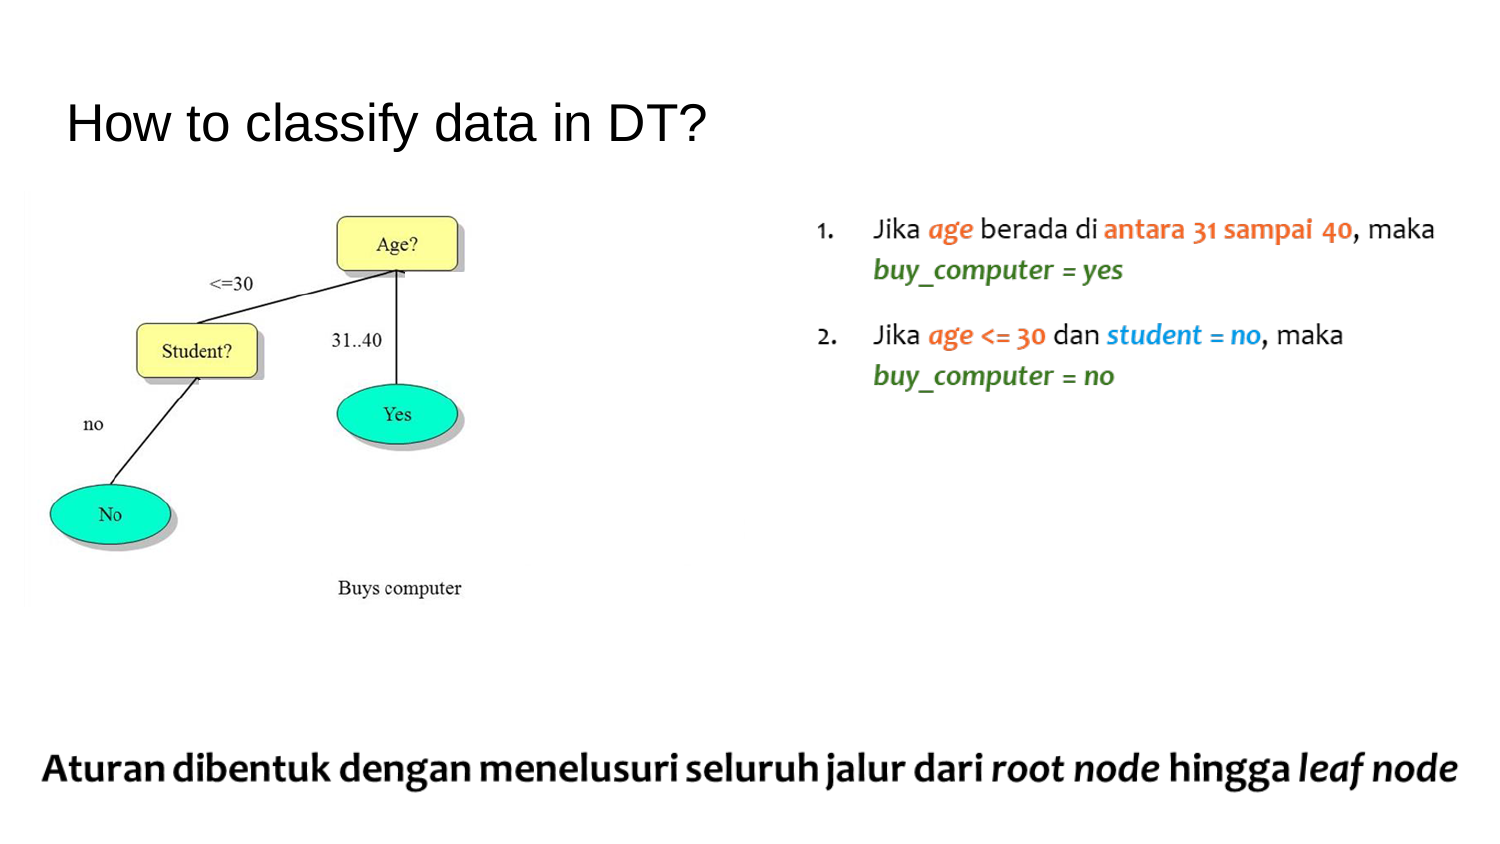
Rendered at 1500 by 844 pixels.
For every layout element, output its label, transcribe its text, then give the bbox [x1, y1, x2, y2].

picture [774, 191, 1476, 718]
title How to classify data in DT? [51, 72, 1449, 167]
picture [24, 191, 751, 607]
picture [0, 722, 1500, 819]
